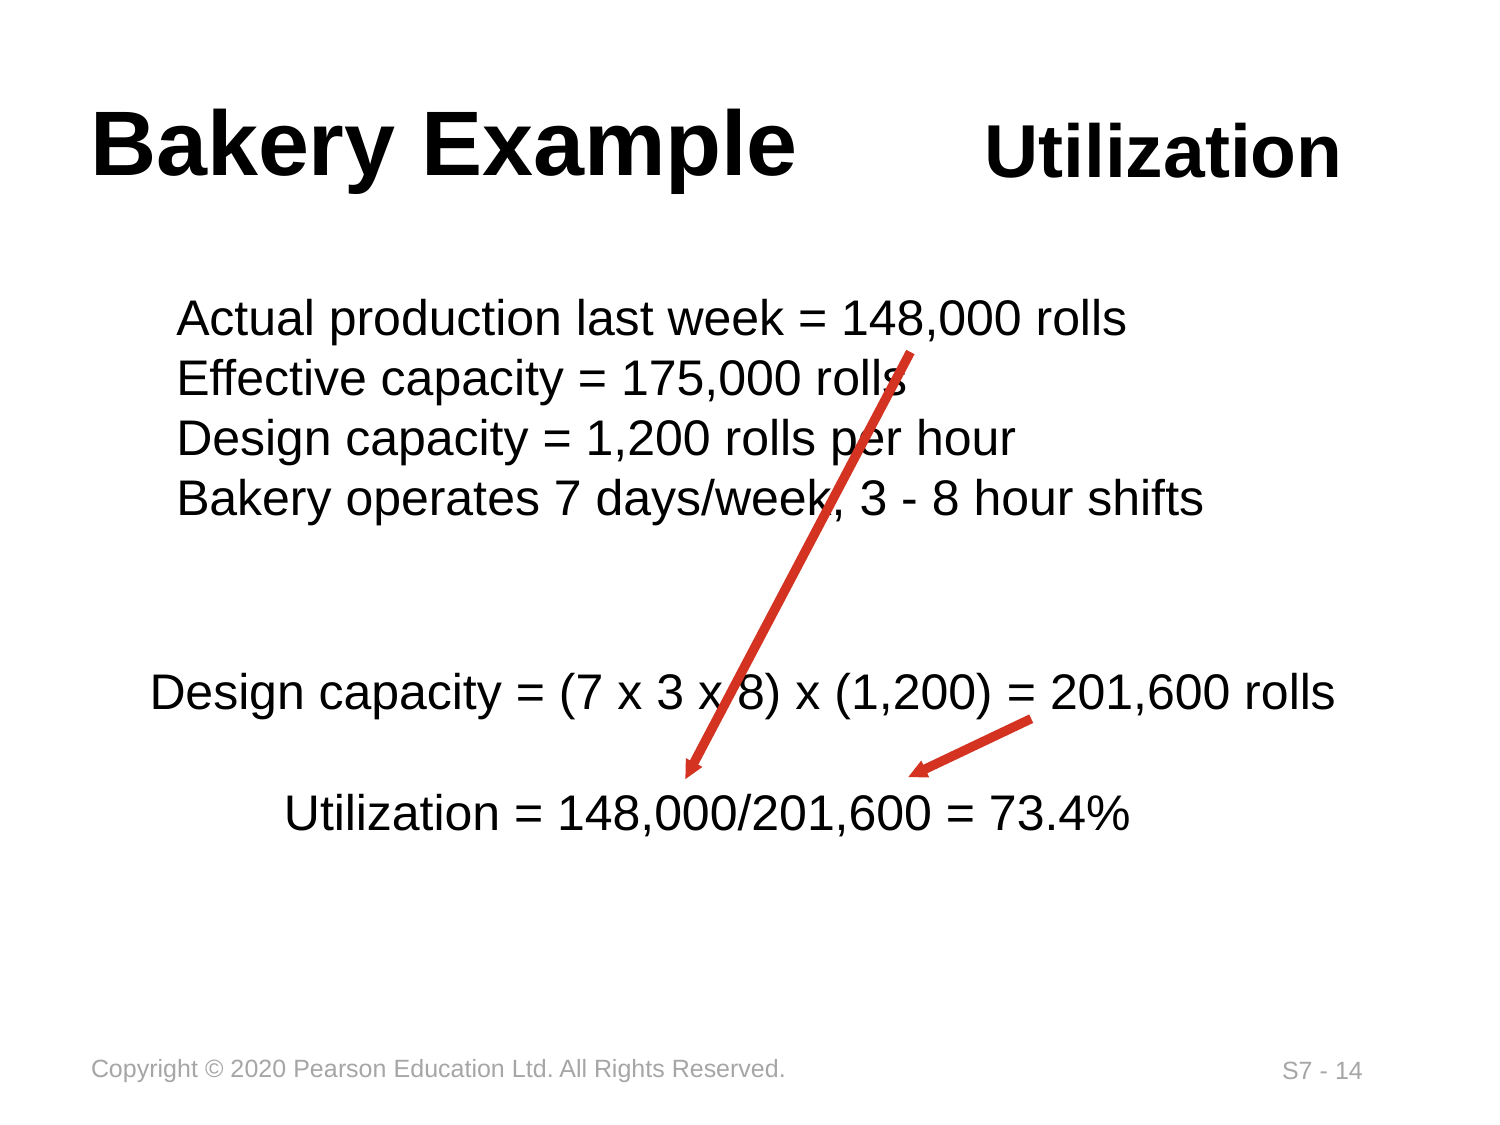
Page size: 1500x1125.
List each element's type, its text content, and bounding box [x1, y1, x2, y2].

text_box Utilization [935, 94, 1392, 200]
text_box Actual production last week = 148,000 rolls Effective capacity = 175,000 rolls Design capacity = 1,200 rolls per hour Bakery operates 7 days/week, 3 - 8 hour shifts [161, 277, 1221, 533]
text_box Utilization = 148,000/201,600 = 73.4% [269, 773, 1147, 848]
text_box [685, 351, 1032, 780]
text_box Design capacity = (7 x 3 x 8) x (1,200) = 201,600 rolls [1036, 652, 1352, 727]
title Bakery Example [75, 45, 1425, 233]
text_box Design capacity = (7 x 3 x 8) x (1,200) = 201,600 rolls [134, 652, 680, 727]
